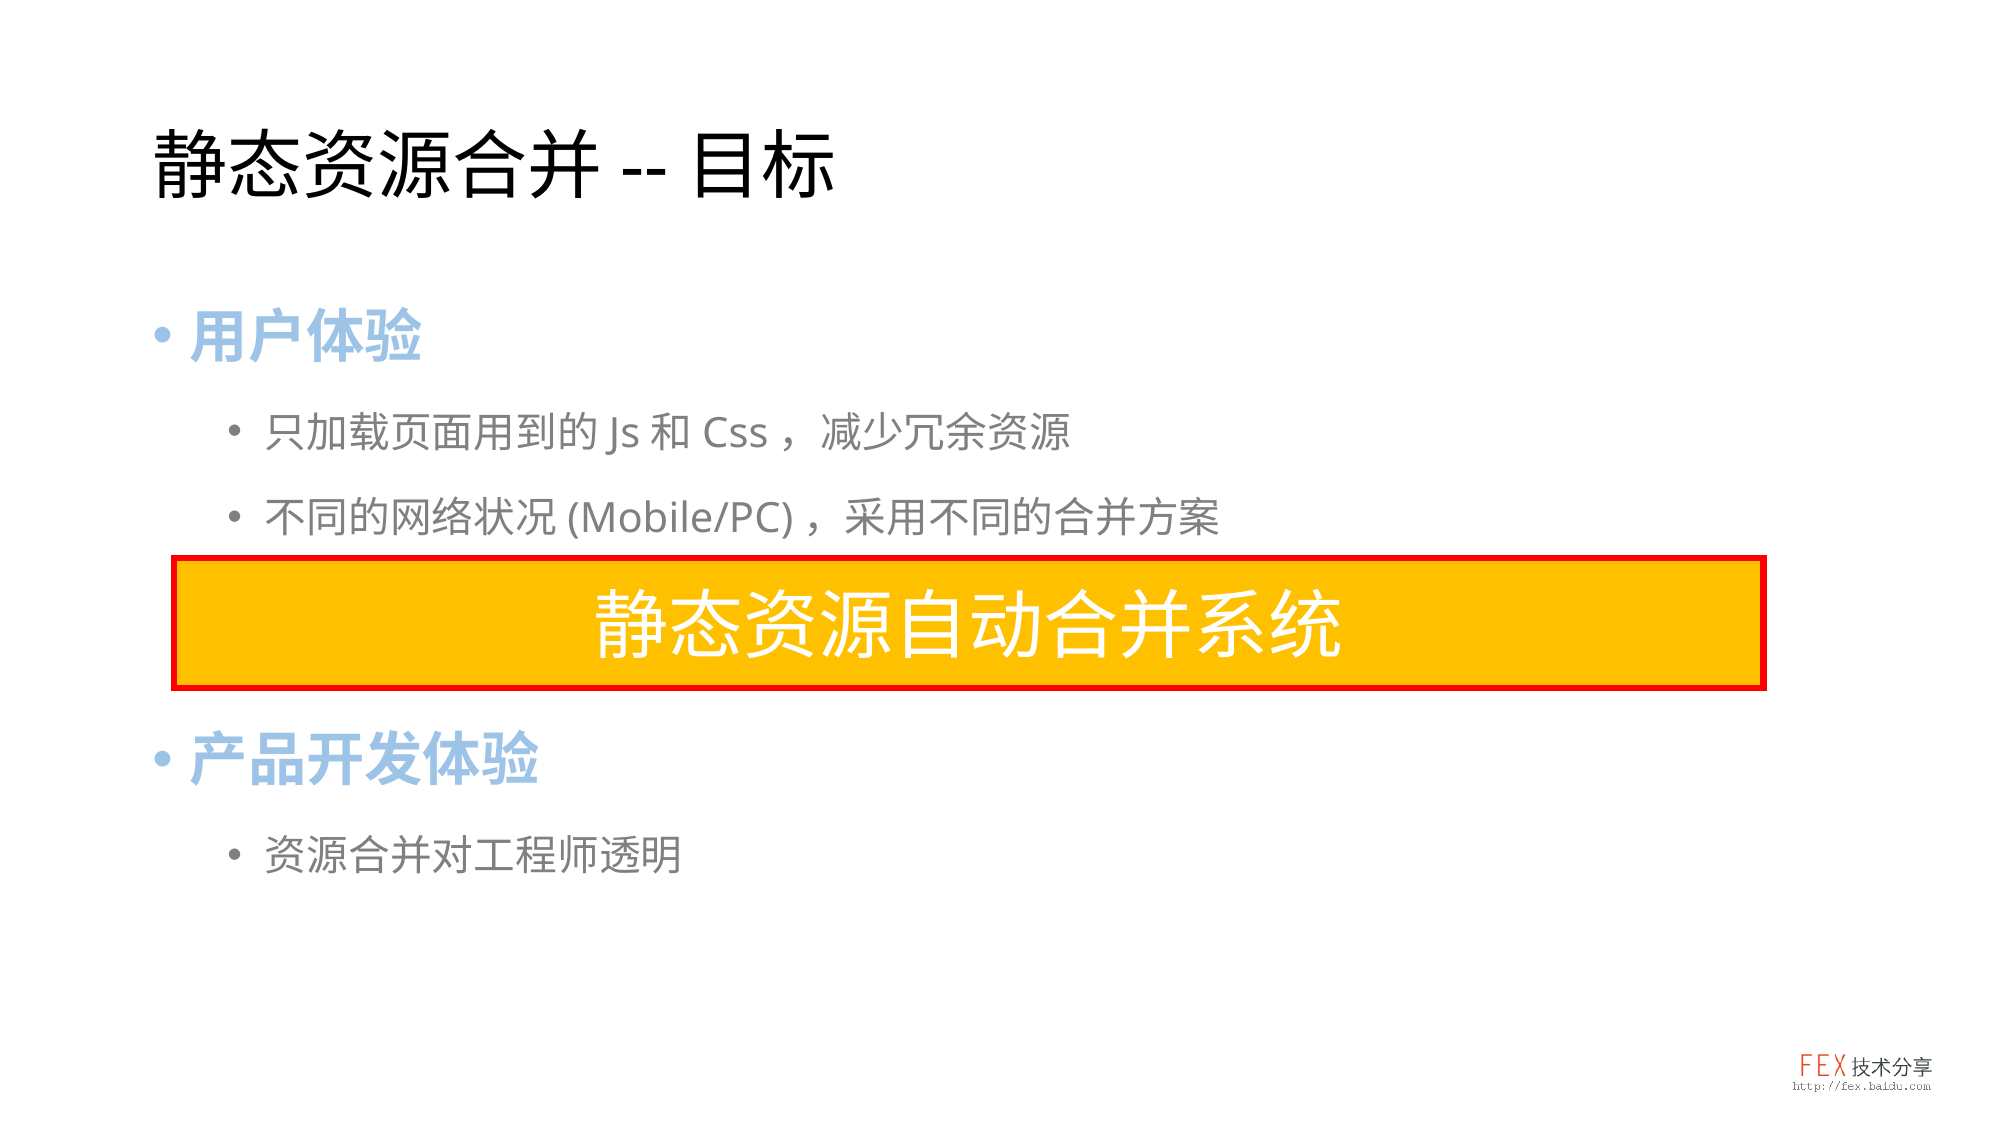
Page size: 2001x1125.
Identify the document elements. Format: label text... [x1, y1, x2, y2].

list 用户体验 只加载页面用到的Js和Css，减少冗余资源 不同的网络状况(Mobile/PC)，采用不同的合并方案 首先加载重要的静态资源，加快页面首屏展现速度 产品开发体验 资源合并对工程师透明 [137, 299, 1863, 1014]
text_box 静态资源自动合并系统 [173, 557, 1764, 689]
picture [1793, 1054, 1932, 1092]
title 静态资源合并--目标 [137, 59, 1863, 278]
